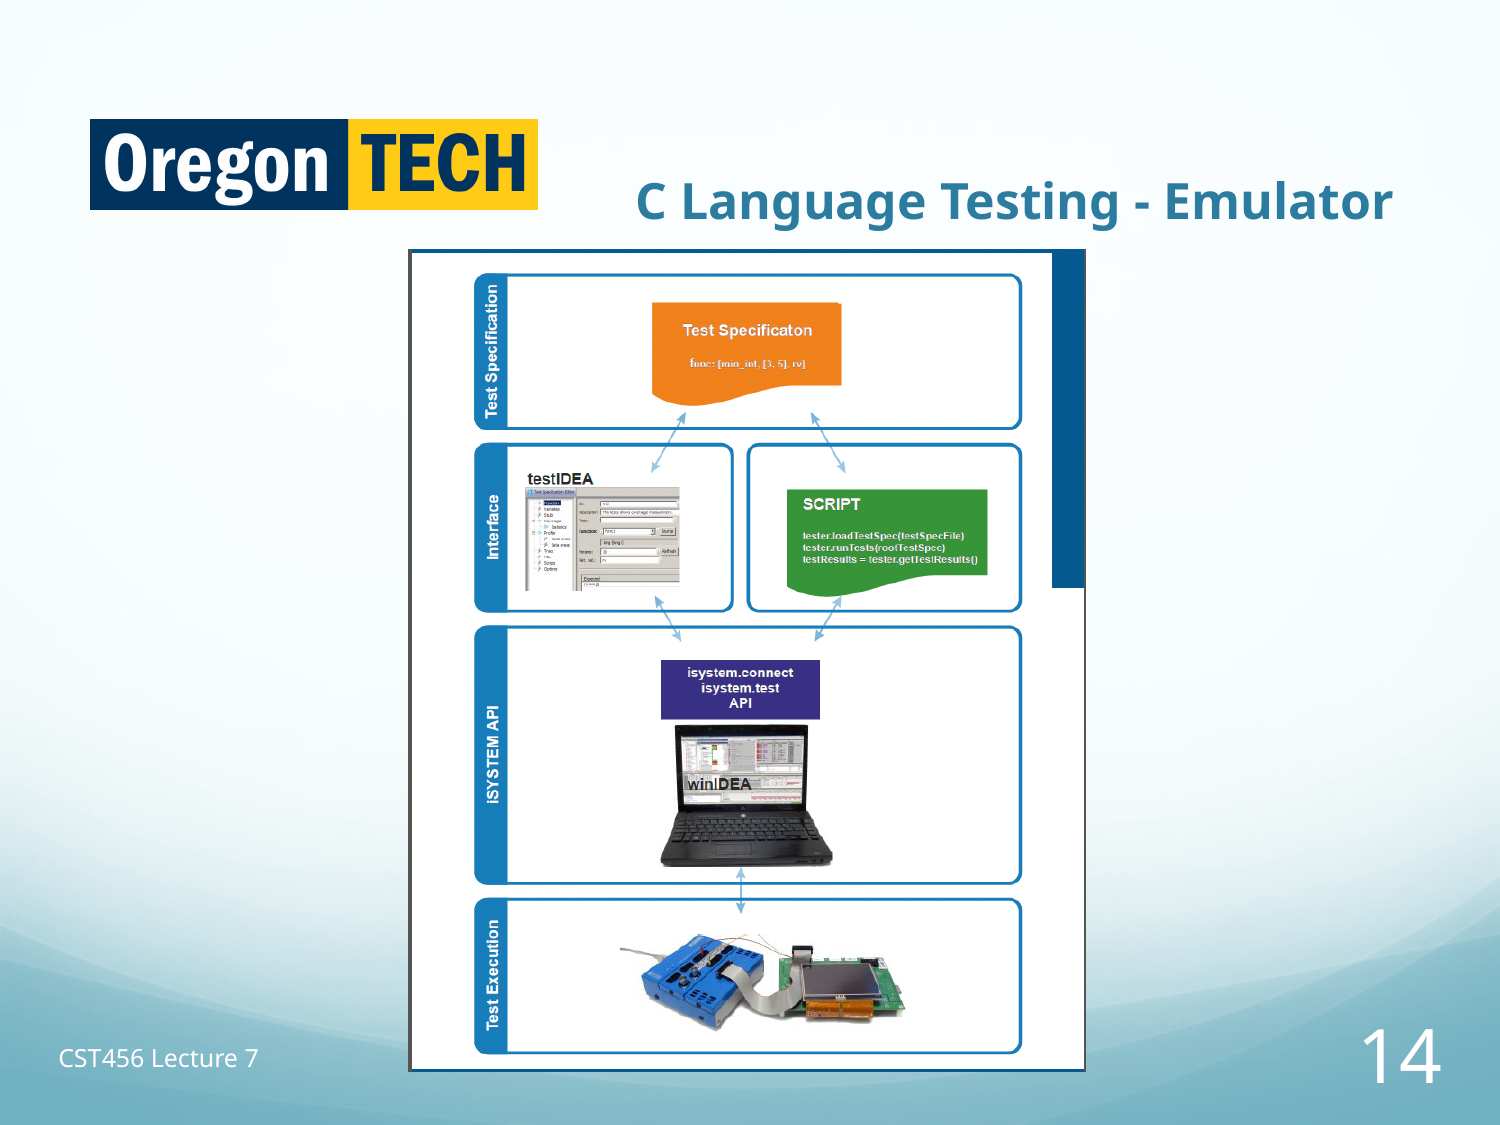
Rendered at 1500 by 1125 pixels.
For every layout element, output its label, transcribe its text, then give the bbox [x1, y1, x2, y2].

picture [89, 119, 538, 211]
footer CST456 Lecture 7 [43, 1029, 406, 1090]
title C Language Testing - Emulator [90, 17, 1410, 237]
slide_number 14 [1295, 1029, 1459, 1090]
picture [407, 248, 1086, 1072]
